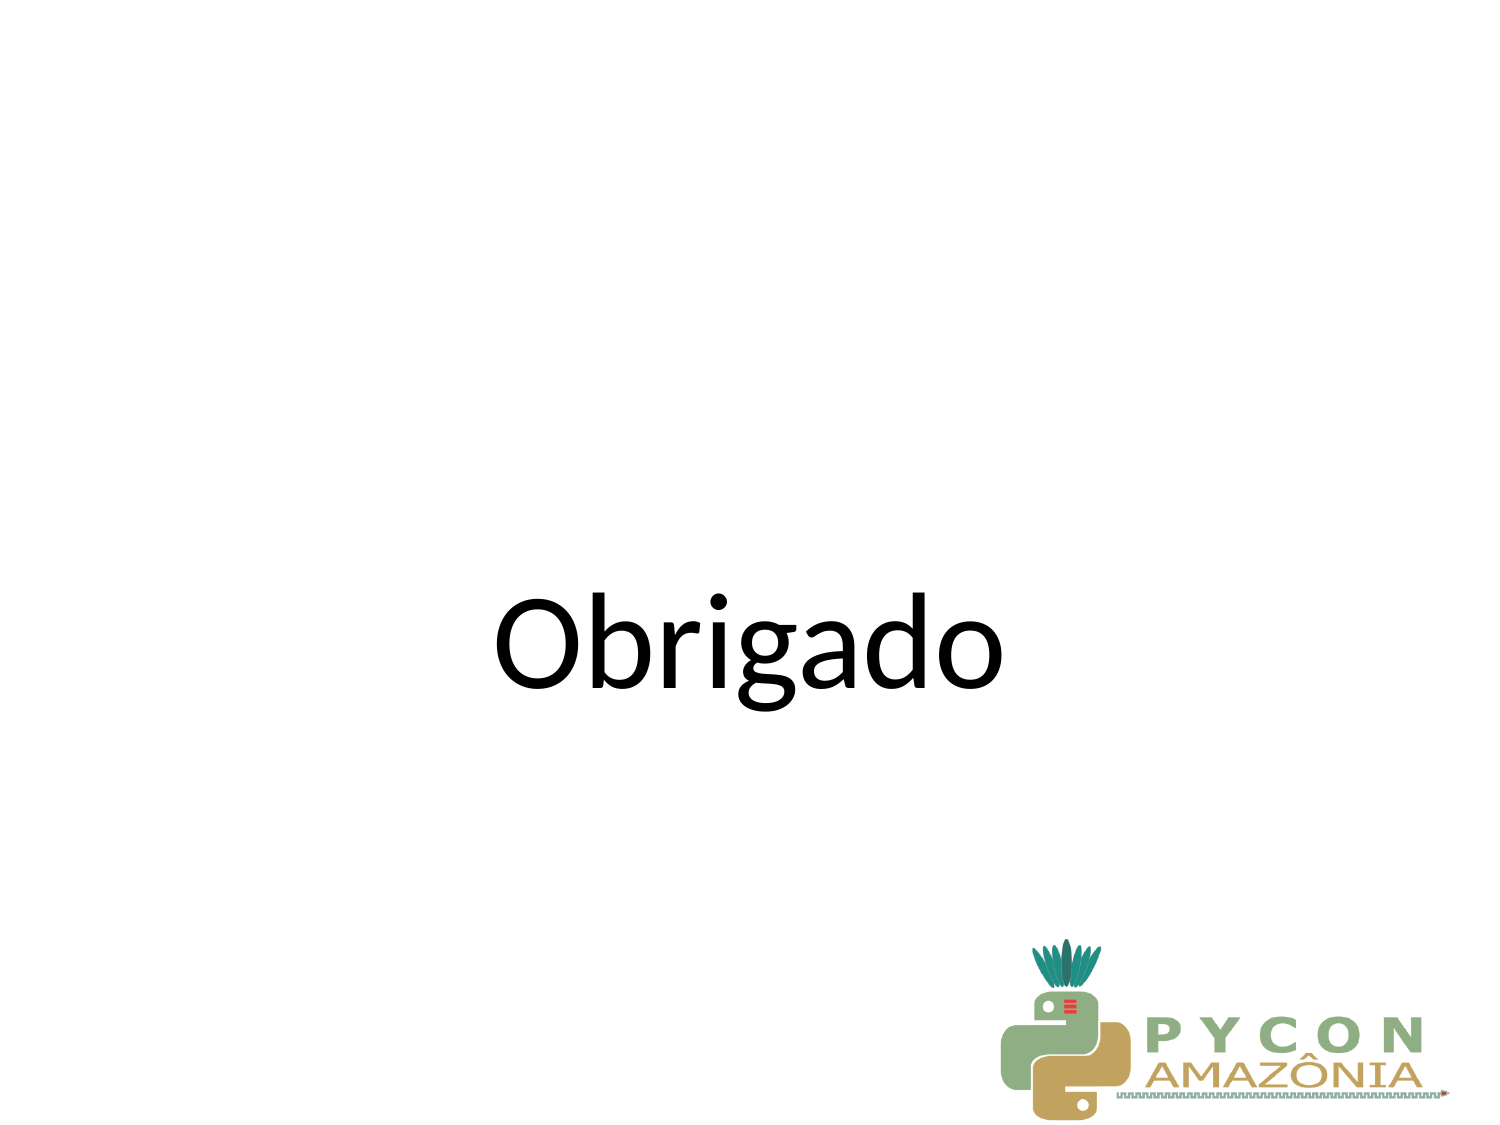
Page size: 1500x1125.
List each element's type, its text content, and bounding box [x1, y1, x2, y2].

list Obrigado [75, 262, 1425, 1005]
picture [998, 937, 1462, 1123]
